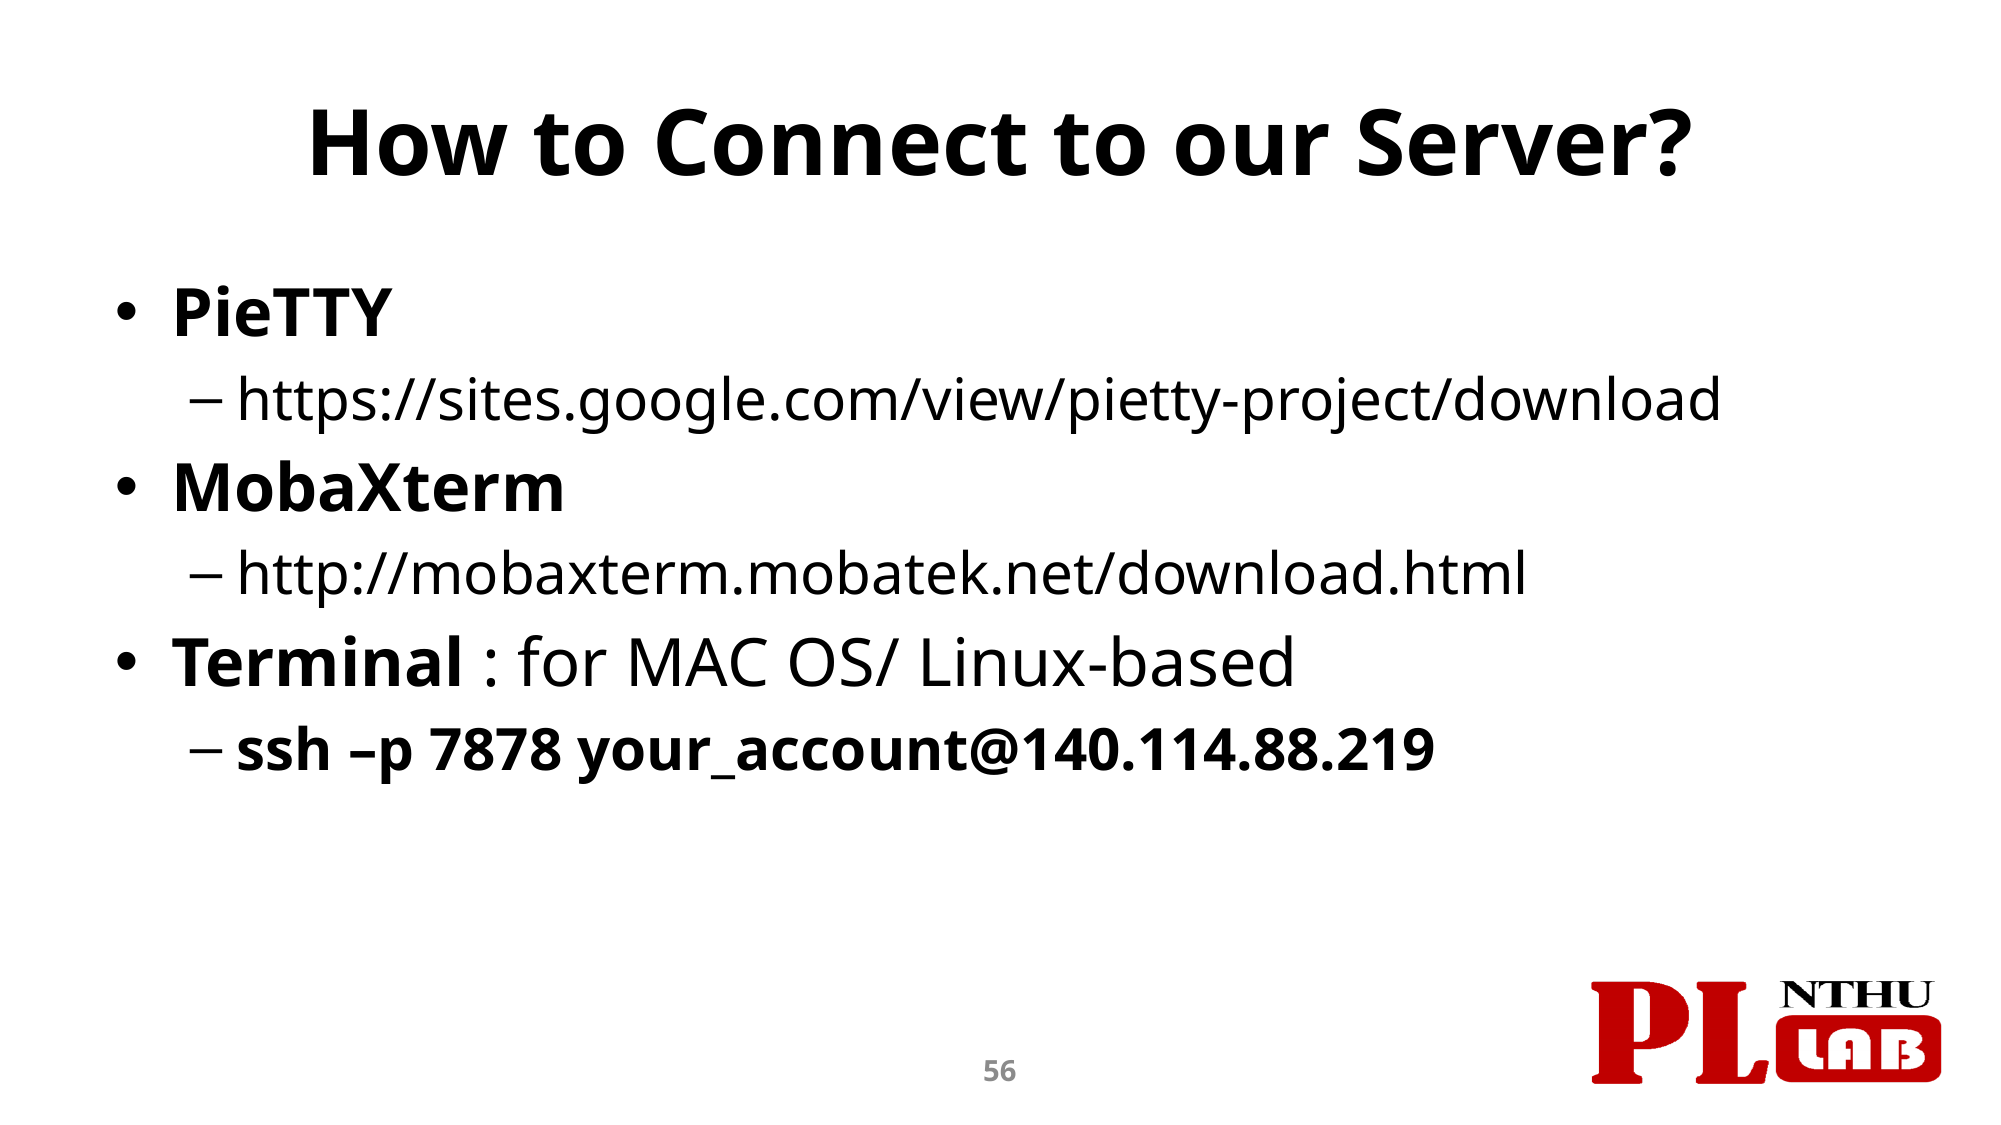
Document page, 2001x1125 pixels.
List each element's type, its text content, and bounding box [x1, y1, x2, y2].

list PieTTY https://sites.google.com/view/pietty-project/download MobaXterm http://mobaxterm.mobatek.net/download.html Terminal : for MAC OS/ Linux-based ssh –p 7878 your_account@140.114.88.219 [99, 262, 1900, 1005]
slide_number 56 [766, 1042, 1234, 1103]
picture [1582, 964, 1956, 1094]
title How to Connect to our Server? [99, 45, 1900, 233]
